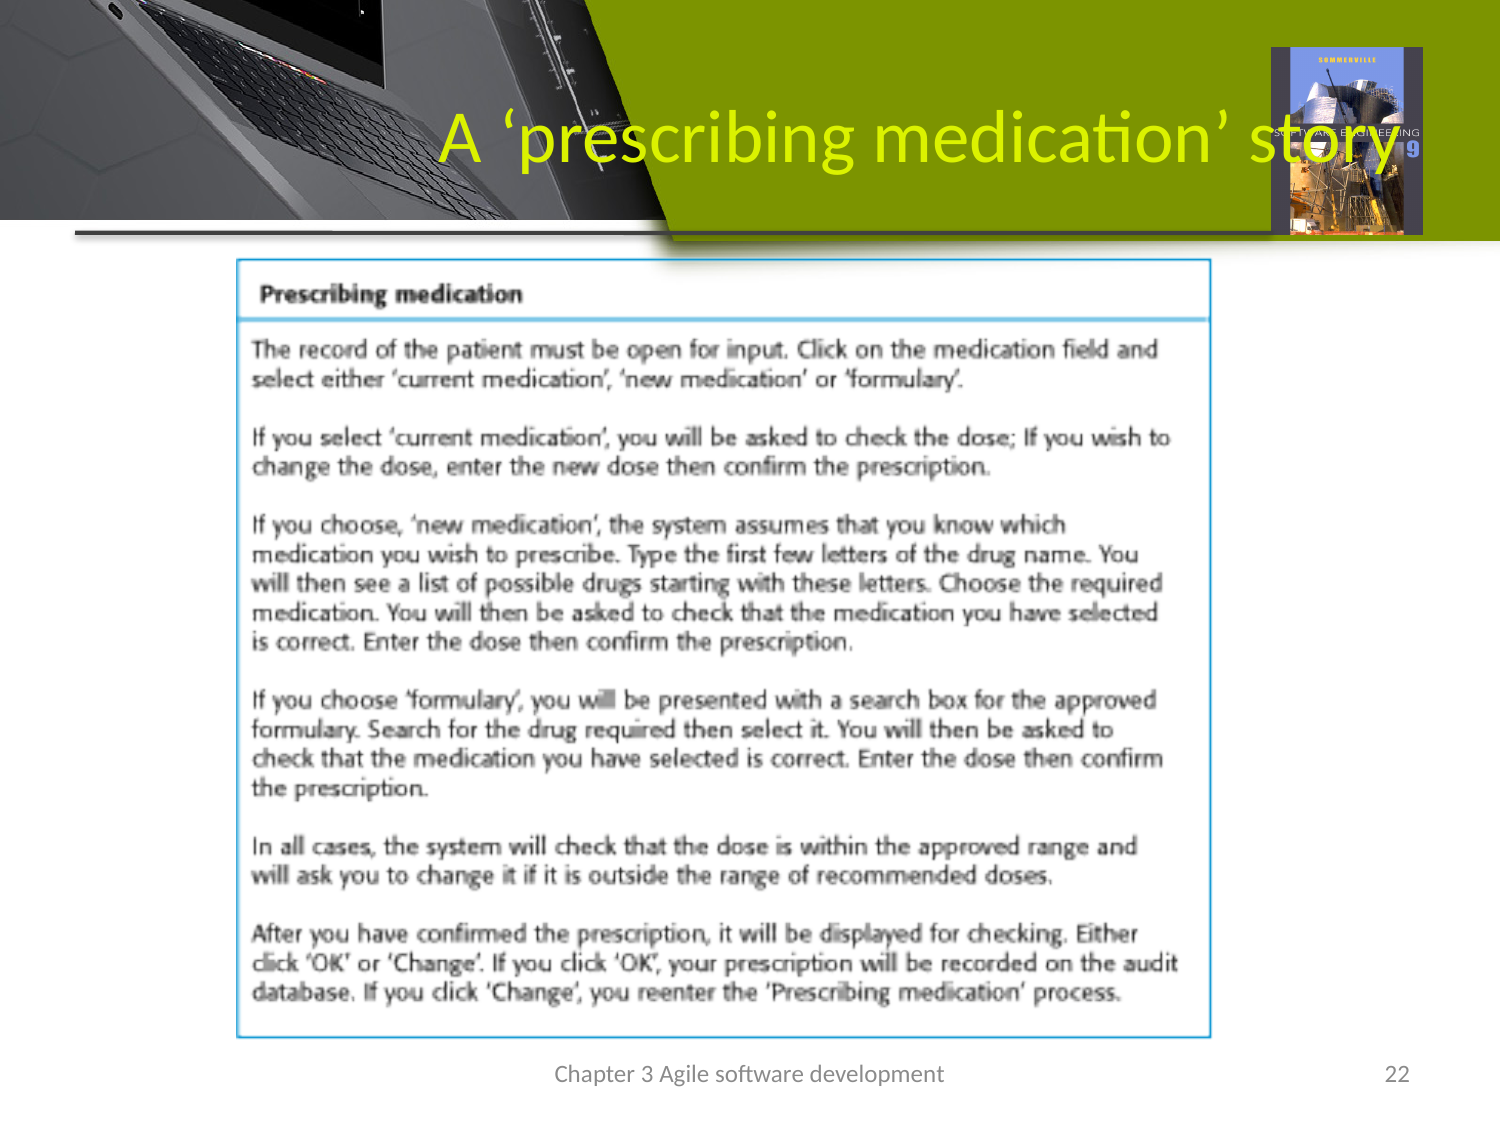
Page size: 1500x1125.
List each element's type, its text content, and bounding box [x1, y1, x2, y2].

slide_number 22 [1074, 1042, 1425, 1103]
picture [0, 0, 1500, 1125]
footer Chapter 3 Agile software development [512, 1051, 988, 1103]
title A ‘prescribing medication’ story [79, 49, 1435, 217]
